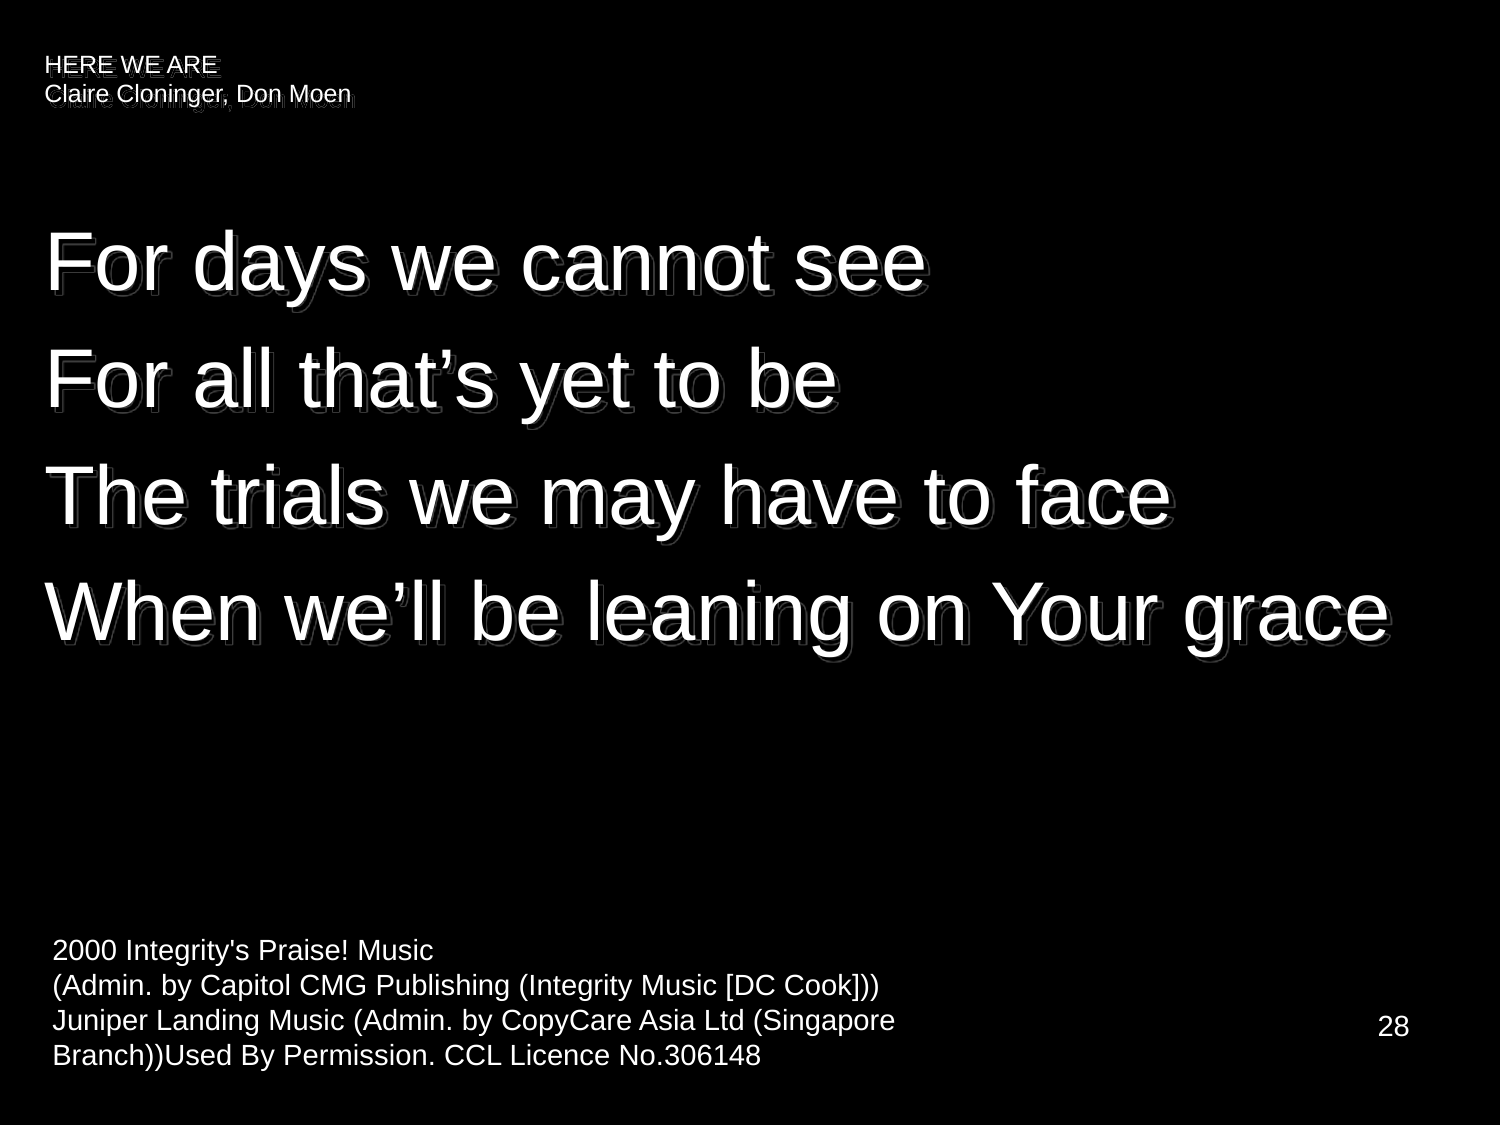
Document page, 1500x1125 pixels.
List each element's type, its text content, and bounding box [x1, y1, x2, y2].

title HERE WE ARE Claire Cloninger, Don Moen [29, 31, 1381, 125]
text_box 2000 Integrity's Praise! Music (Admin. by Capitol CMG Publishing (Integrity Music [DC Cook])) Juniper Landing Music (Admin. by CopyCare Asia Ltd (Singapore Branch))Used By Permission. CCL Licence No.306148 [37, 923, 1070, 1079]
slide_number 28 [1074, 999, 1426, 1079]
list For days we cannot see For all that’s yet to be The trials we may have to face When we’ll be leaning on Your grace [29, 200, 1481, 900]
